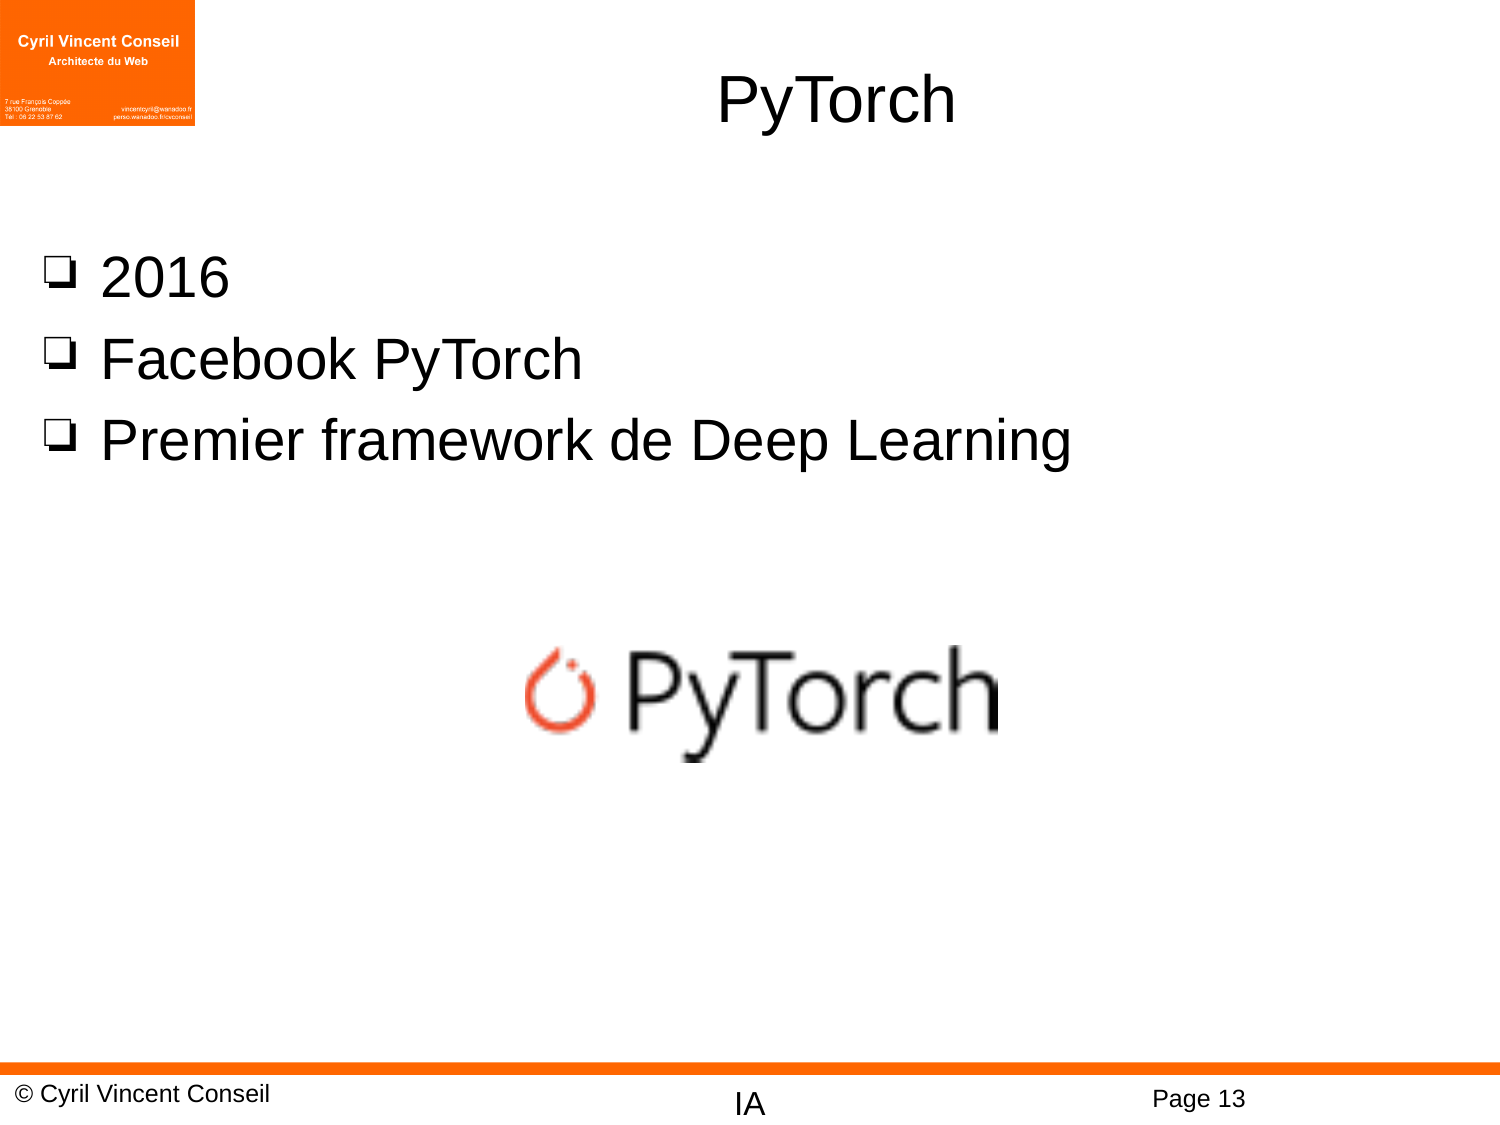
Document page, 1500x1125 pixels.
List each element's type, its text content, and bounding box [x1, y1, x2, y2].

picture [525, 644, 998, 764]
picture [0, 0, 195, 126]
list 2016 Facebook PyTorch Premier framework de Deep Learning [29, 231, 1468, 1059]
title PyTorch [194, 2, 1480, 190]
